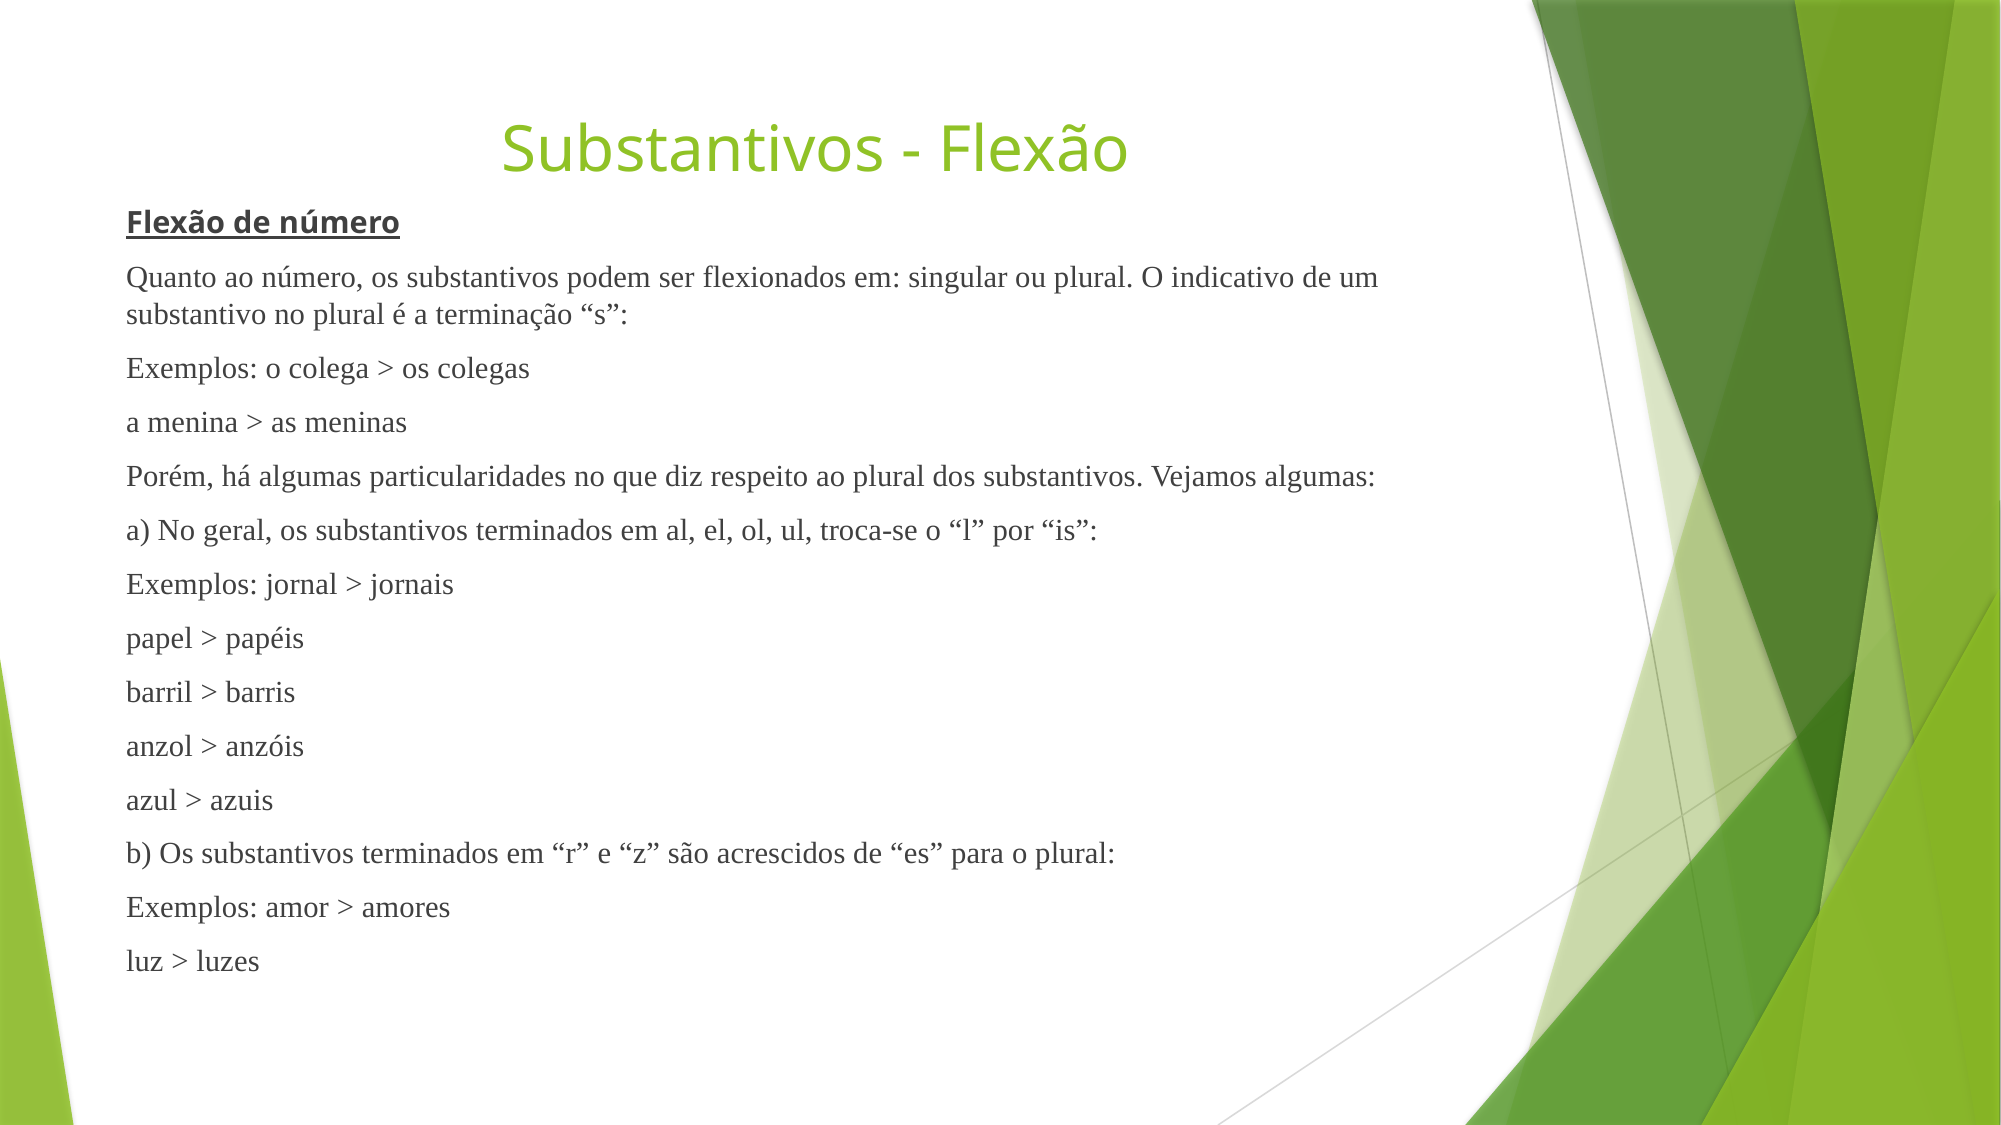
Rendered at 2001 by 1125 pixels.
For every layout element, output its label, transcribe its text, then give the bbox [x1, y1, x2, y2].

title Substantivos - Flexão [111, 99, 1522, 192]
list Flexão de número Quanto ao número, os substantivos podem ser flexionados em: singular ou plural. O indicativo de um substantivo no plural é a terminação “s”: Exemplos: o colega > os colegas a menina > as meninas Porém, há algumas particularidades no que diz respeito ao plural dos substantivos. Vejamos algumas: a) No geral, os substantivos terminados em al, el, ol, ul, troca-se o “l” por “is”: Exemplos: jornal > jornais papel > papéis barril > barris anzol > anzóis azul > azuis b) Os substantivos terminados em “r” e “z” são acrescidos de “es” para o plural: Exemplos: amor > amores luz > luzes [111, 195, 1522, 991]
